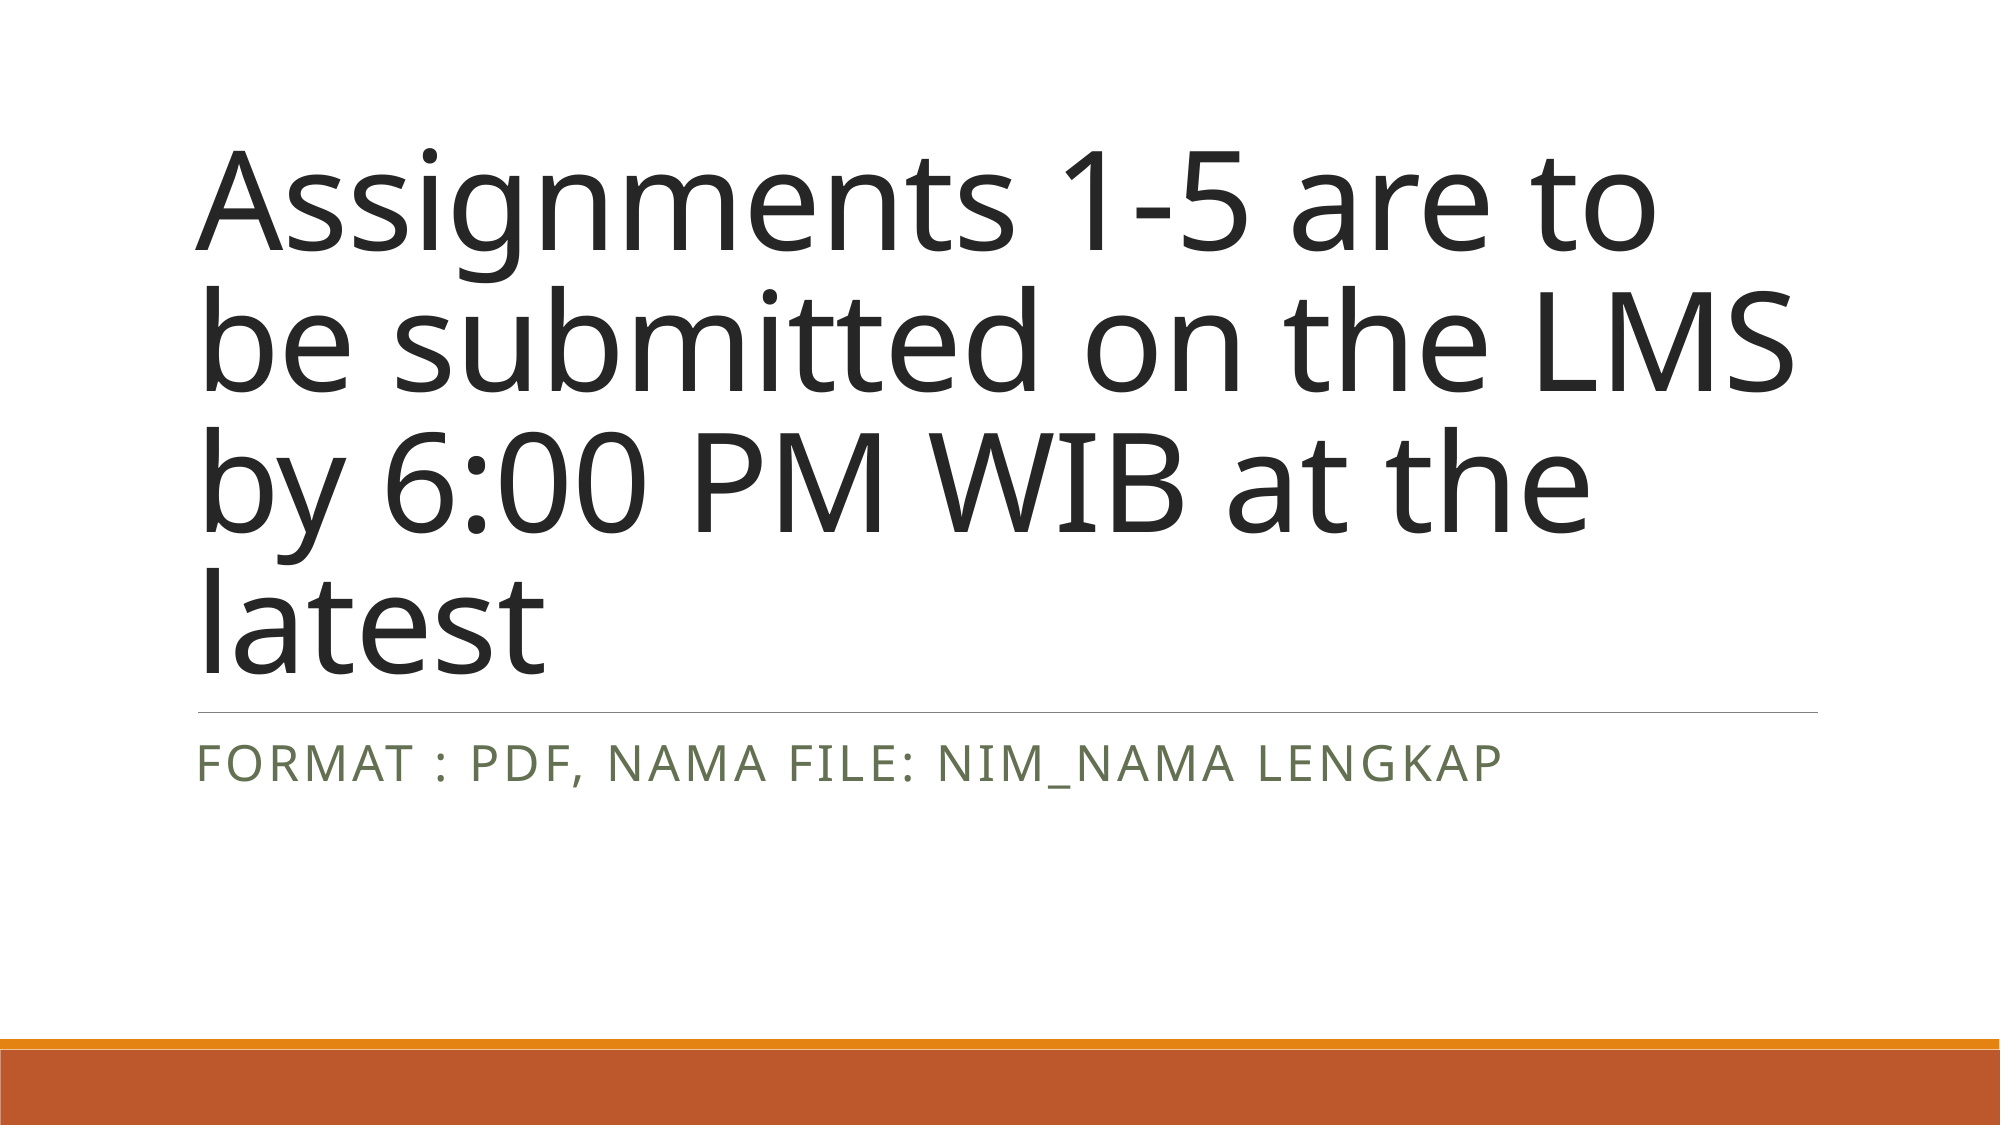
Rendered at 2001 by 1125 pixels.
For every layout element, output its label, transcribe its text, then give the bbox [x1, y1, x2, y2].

list Format : pdf, nama file: nim_nama lengkap [180, 730, 1830, 918]
title Assignments 1-5 are to be submitted on the LMS by 6:00 PM WIB at the latest [180, 124, 1830, 710]
